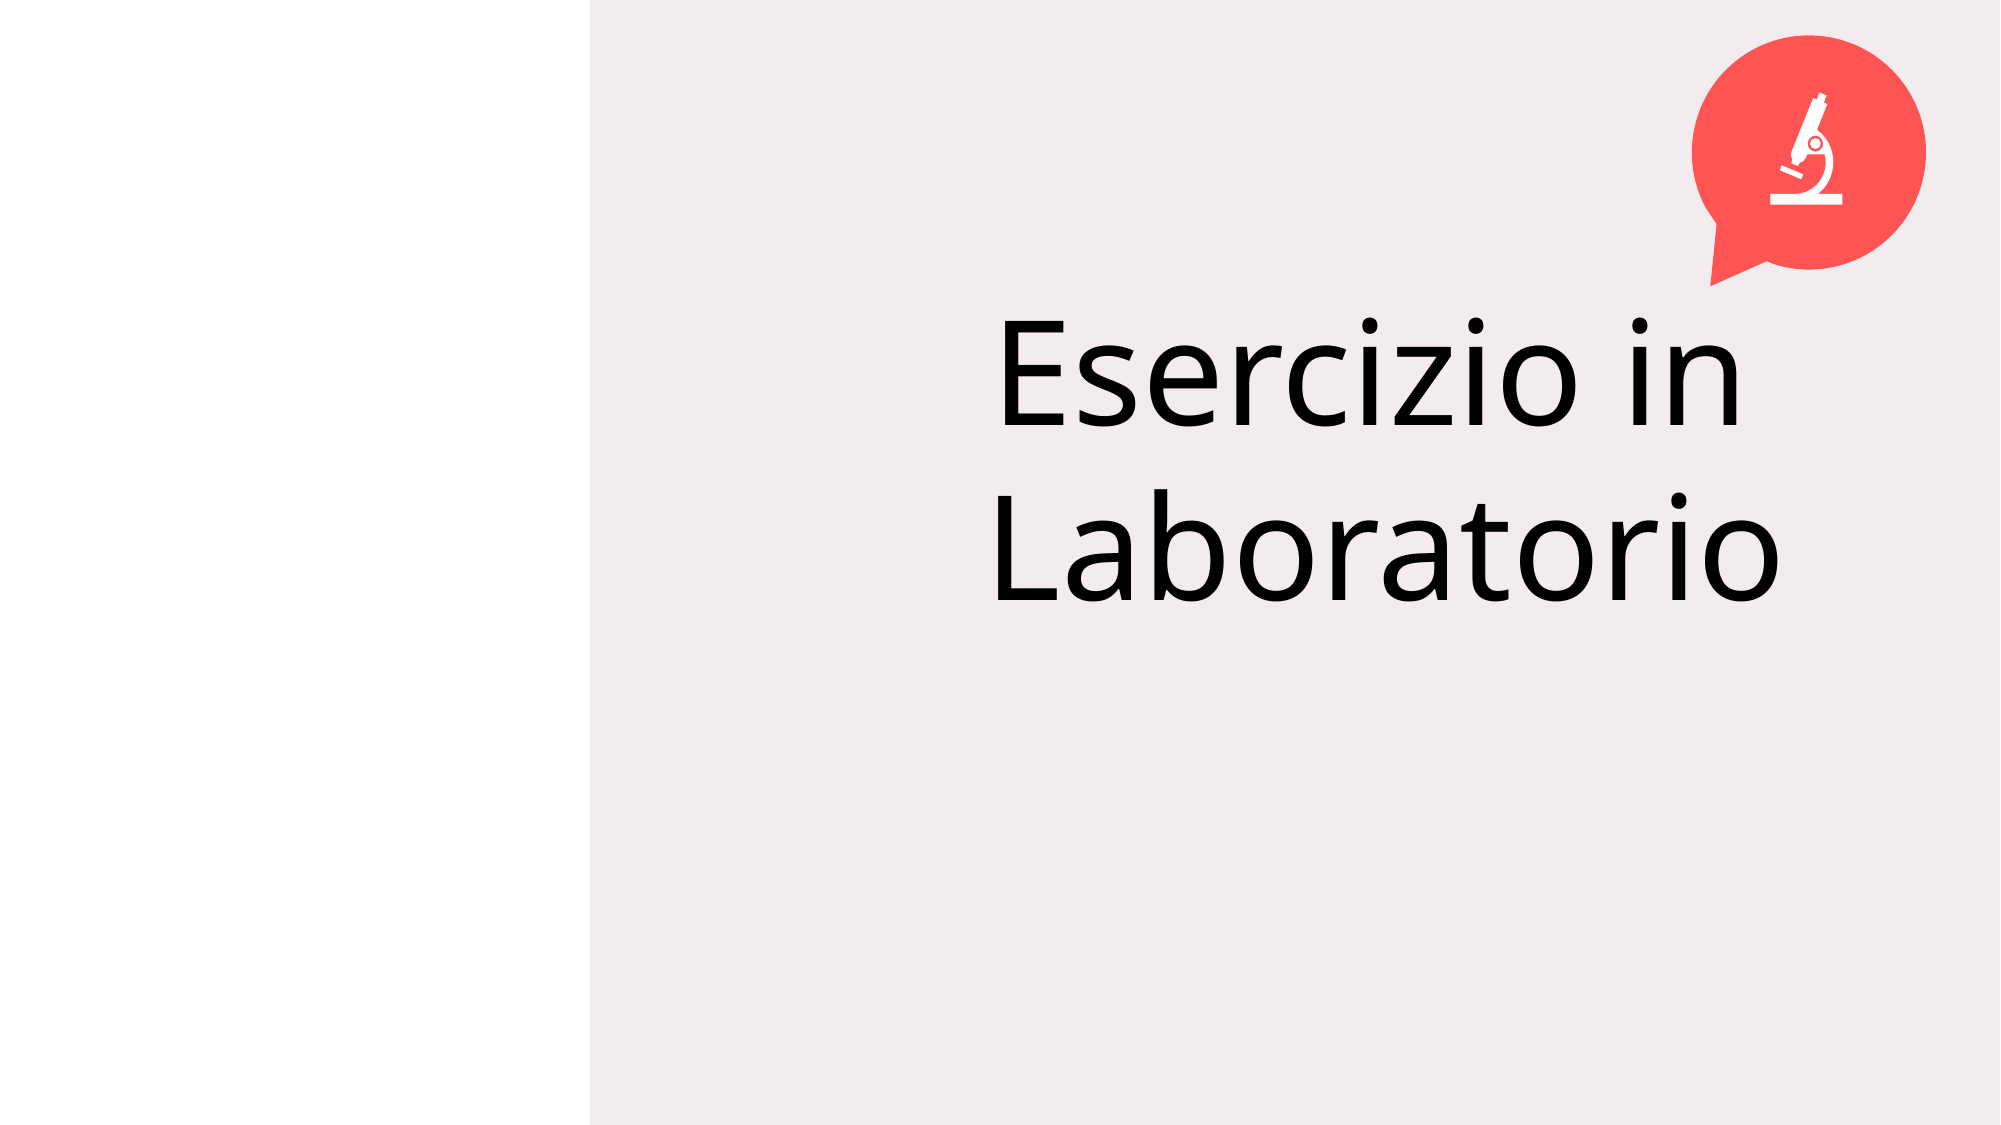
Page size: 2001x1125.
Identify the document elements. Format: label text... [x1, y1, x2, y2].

title Esercizio in Laboratorio [883, 259, 1807, 478]
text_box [1770, 92, 1843, 205]
